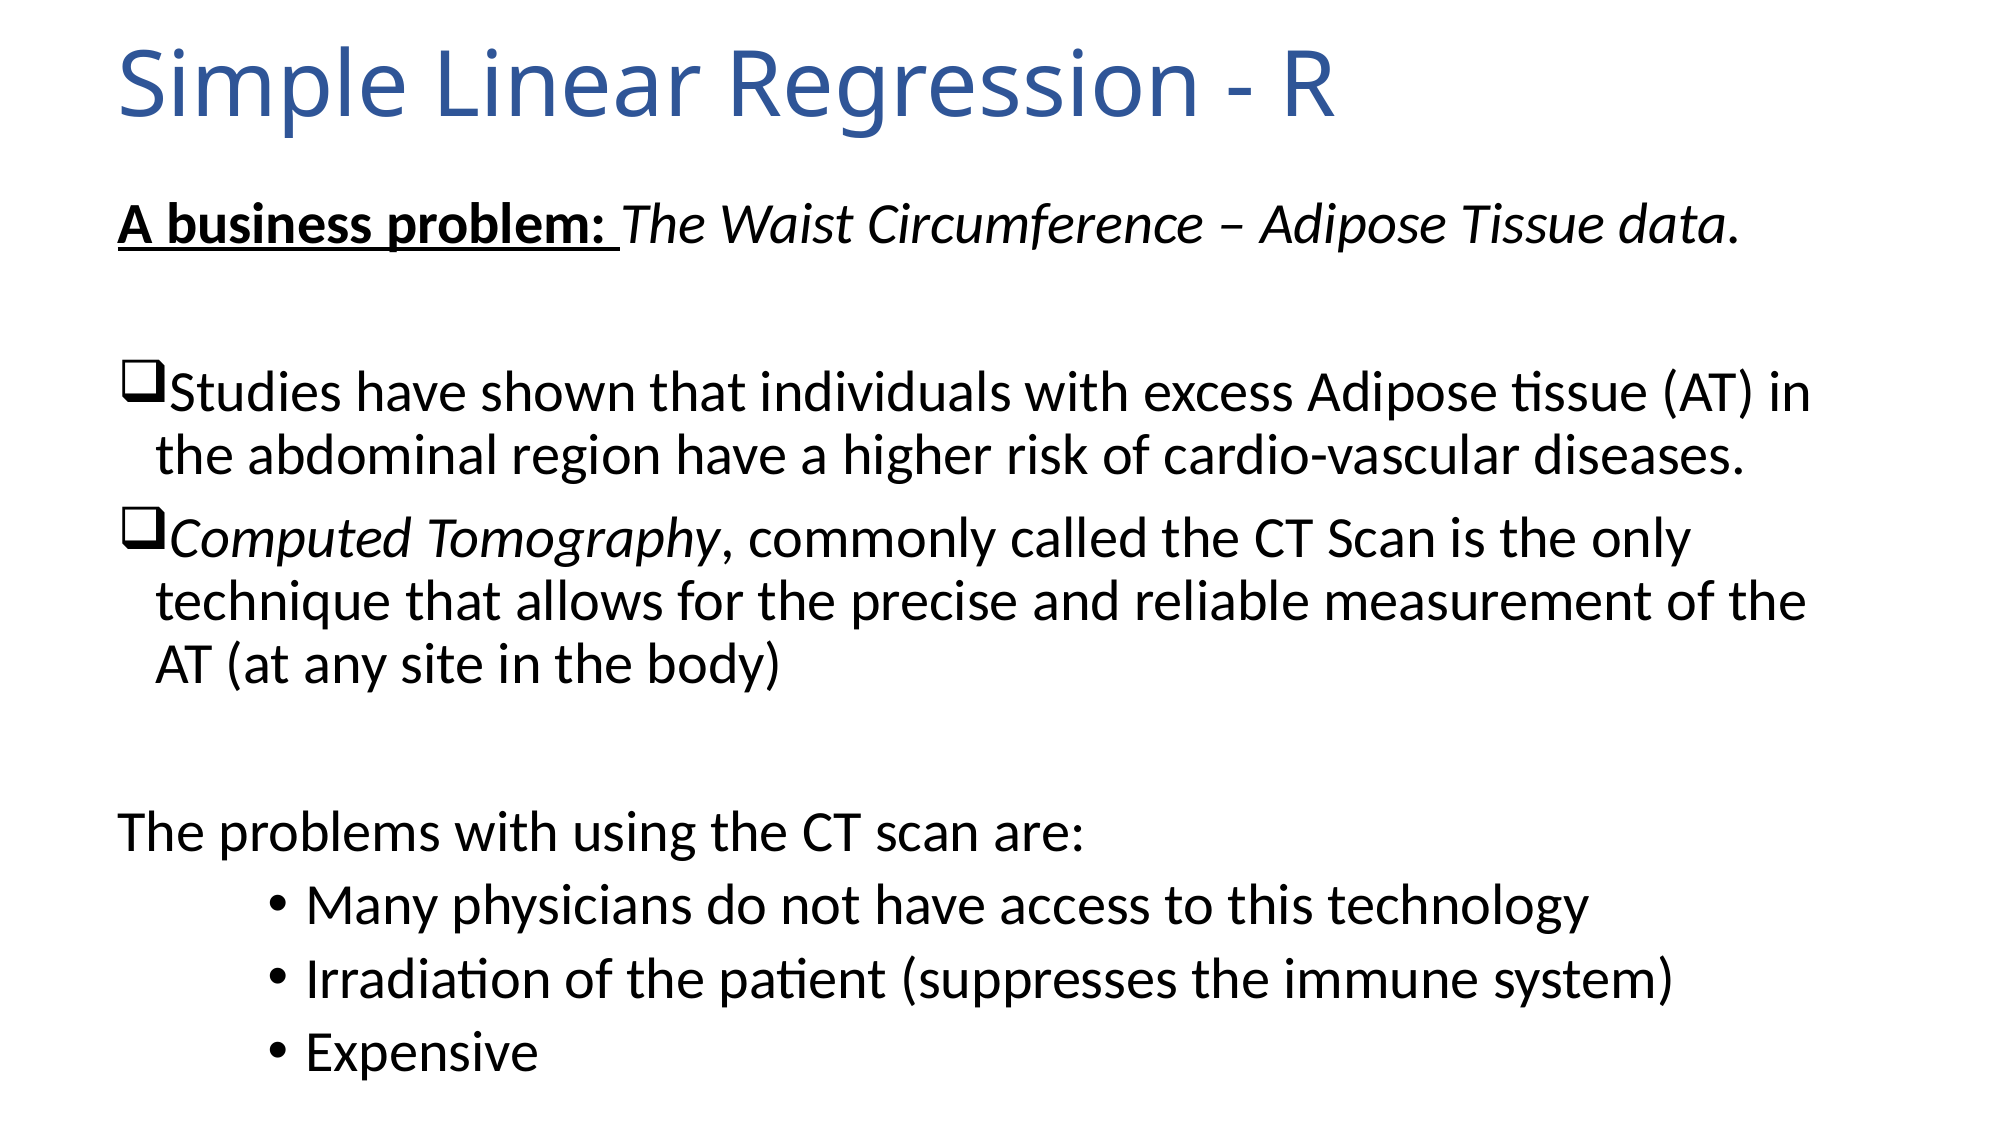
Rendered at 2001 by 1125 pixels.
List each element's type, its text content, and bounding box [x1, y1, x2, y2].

list A business problem: The Waist Circumference – Adipose Tissue data. Studies have shown that individuals with excess Adipose tissue (AT) in the abdominal region have a higher risk of cardio-vascular diseases. Computed Tomography, commonly called the CT Scan is the only technique that allows for the precise and reliable measurement of the AT (at any site in the body) The problems with using the CT scan are: Many physicians do not have access to this technology Irradiation of the patient (suppresses the immune system) Expensive [102, 185, 1863, 1079]
title Simple Linear Regression - R [102, 10, 1828, 163]
